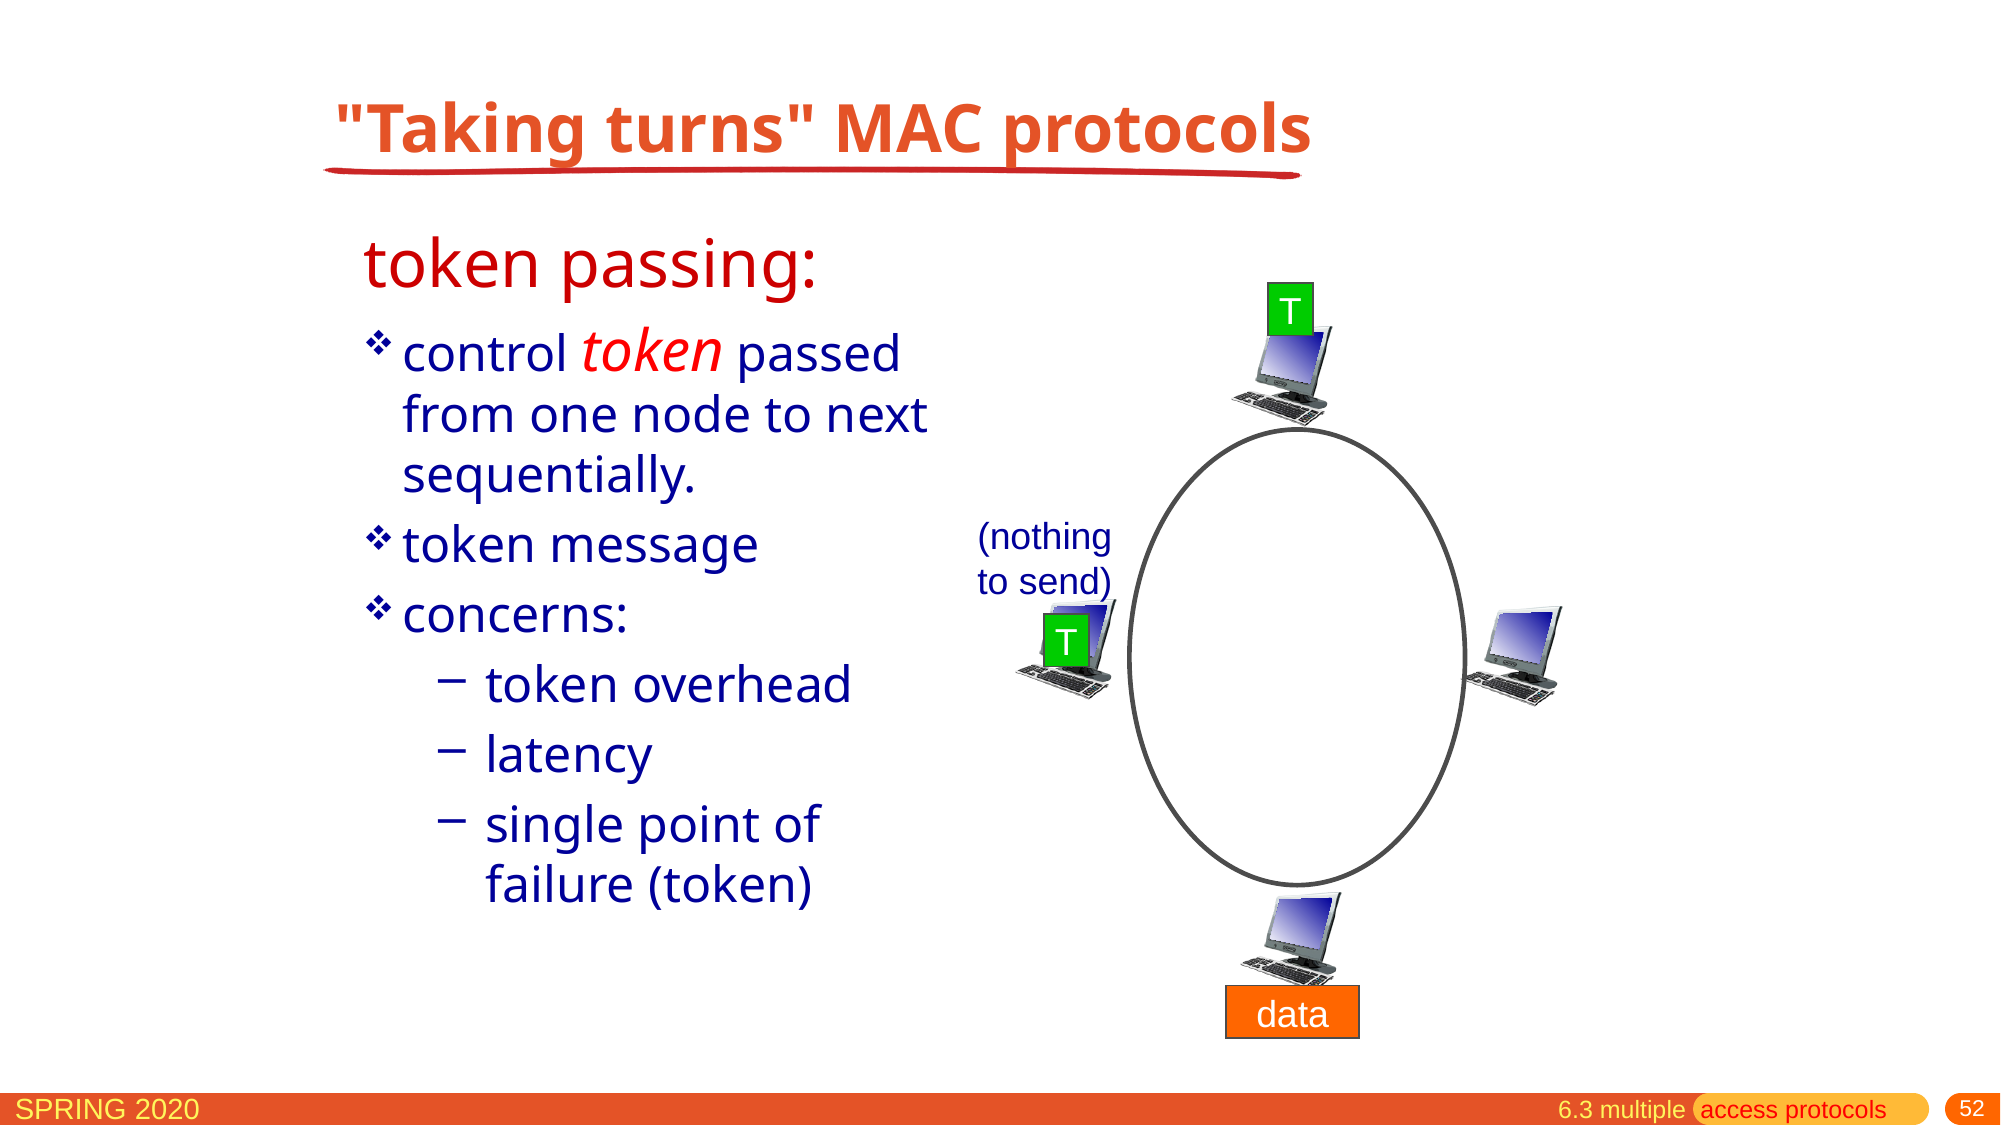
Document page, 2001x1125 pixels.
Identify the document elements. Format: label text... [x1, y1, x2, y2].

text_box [1435, 601, 1565, 714]
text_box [1206, 321, 1336, 434]
text_box T [1267, 283, 1313, 319]
text_box (nothing to send) [962, 505, 1128, 610]
text_box data [1226, 985, 1360, 1039]
title "Taking turns" MAC protocols [319, 32, 1595, 220]
text_box token passing: control token passed from one node to next sequentially. token message concerns: token overhead latency single point of failure (token) [348, 225, 965, 989]
picture [318, 163, 1314, 183]
text_box 6.3 multiple access protocols [1543, 1086, 1910, 1125]
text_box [990, 594, 1119, 707]
text_box [1129, 436, 1460, 885]
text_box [1215, 886, 1344, 1000]
